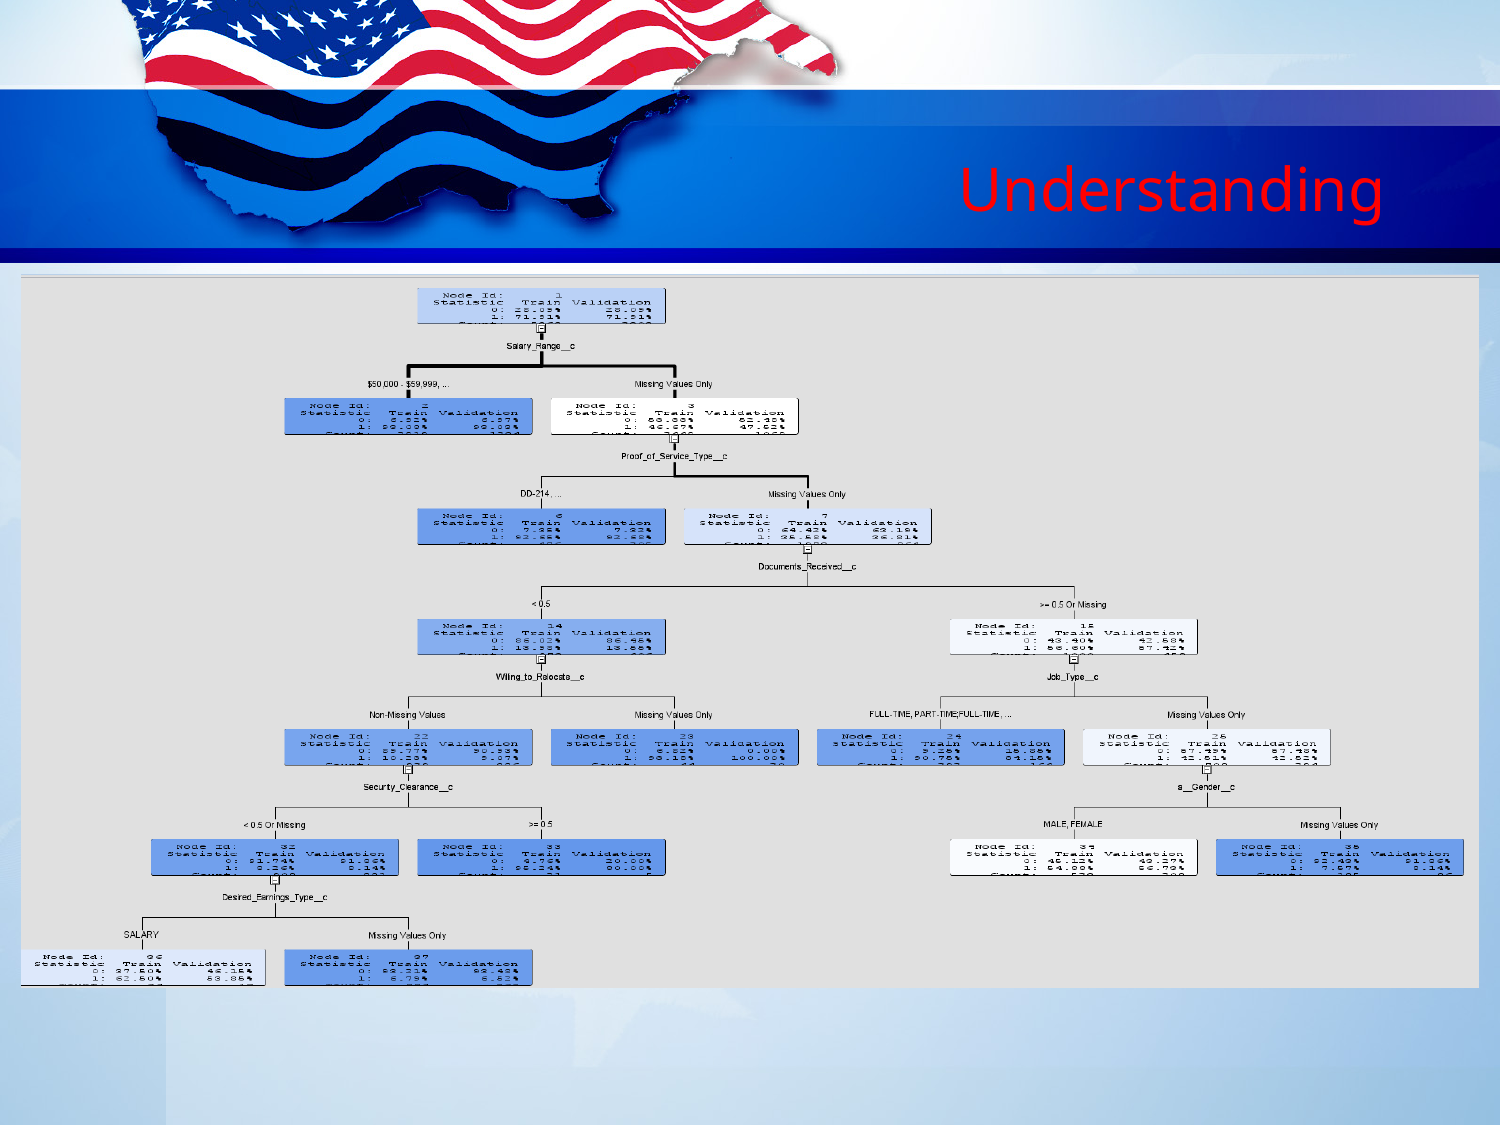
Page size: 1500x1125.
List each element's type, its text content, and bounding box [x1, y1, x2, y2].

title Understanding [98, 136, 1402, 237]
picture [0, 0, 1500, 1125]
